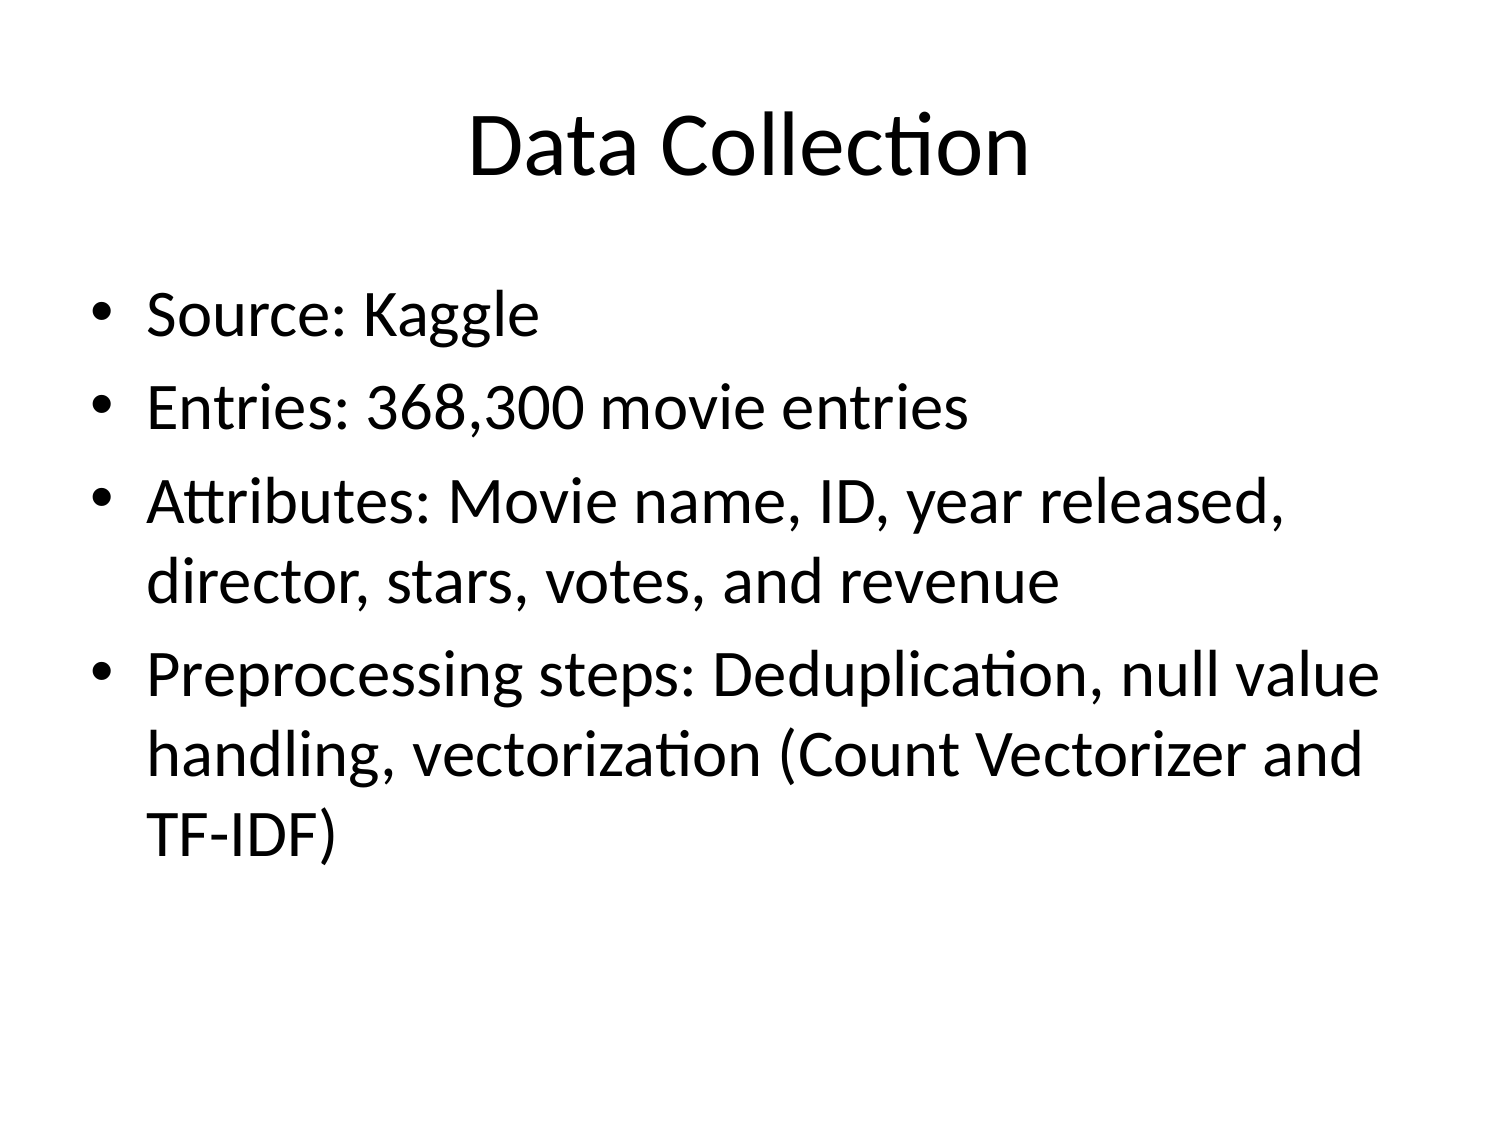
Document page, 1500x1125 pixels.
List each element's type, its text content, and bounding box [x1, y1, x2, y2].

title Data Collection [75, 45, 1425, 233]
list Source: Kaggle Entries: 368,300 movie entries Attributes: Movie name, ID, year released, director, stars, votes, and revenue Preprocessing steps: Deduplication, null value handling, vectorization (Count Vectorizer and TF-IDF) [75, 262, 1425, 1005]
